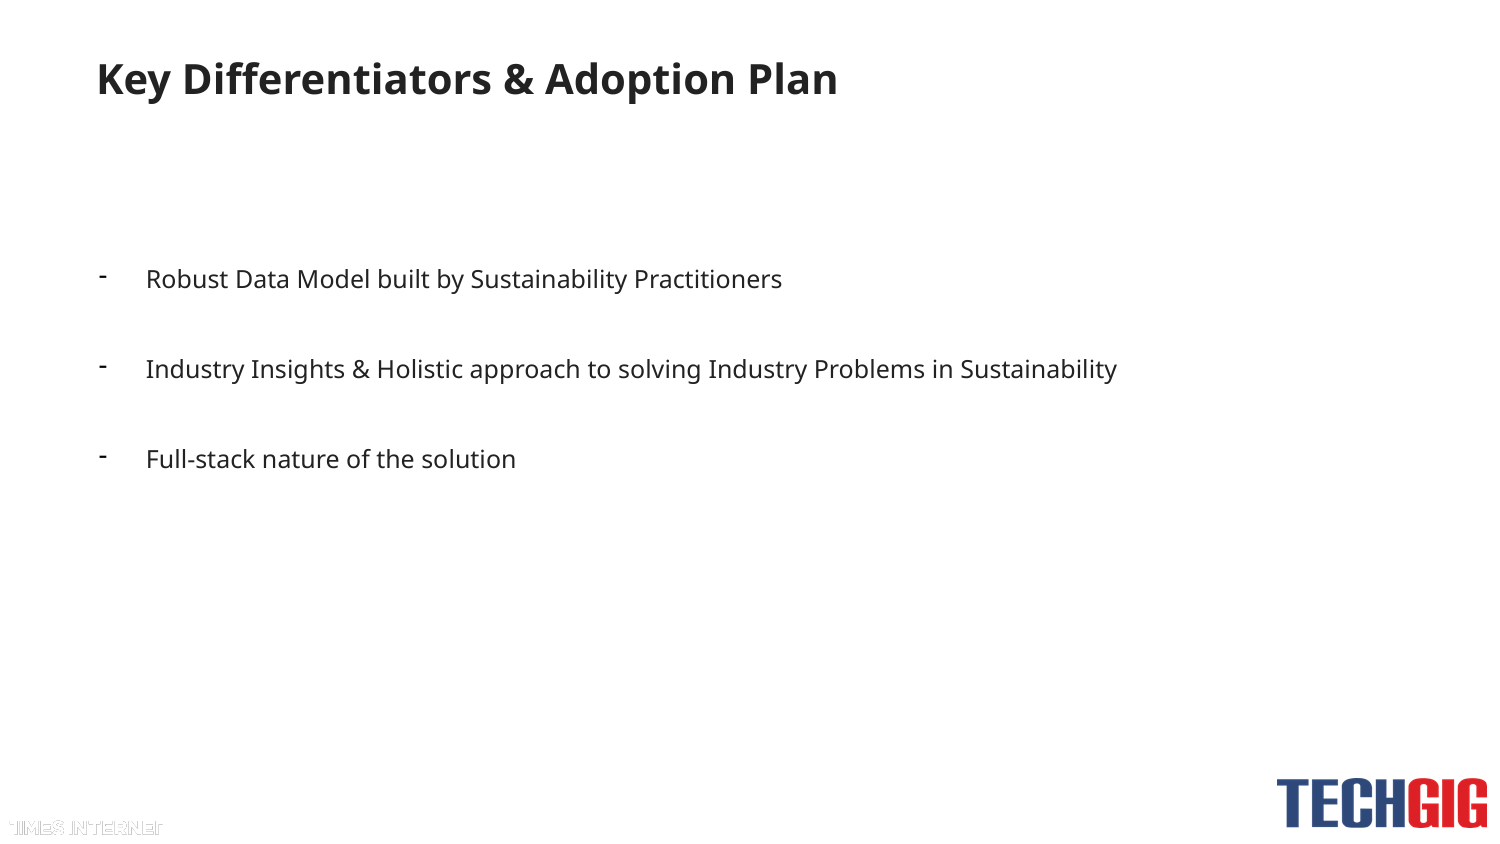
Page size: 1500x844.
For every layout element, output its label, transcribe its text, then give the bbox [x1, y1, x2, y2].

title Key Differentiators & Adoption Plan [81, 37, 1440, 133]
picture [1277, 777, 1488, 828]
text_box Robust Data Model built by Sustainability Practitioners Industry Insights & Holistic approach to solving Industry Problems in Sustainability Full-stack nature of the solution [84, 188, 1436, 749]
picture [8, 818, 164, 837]
